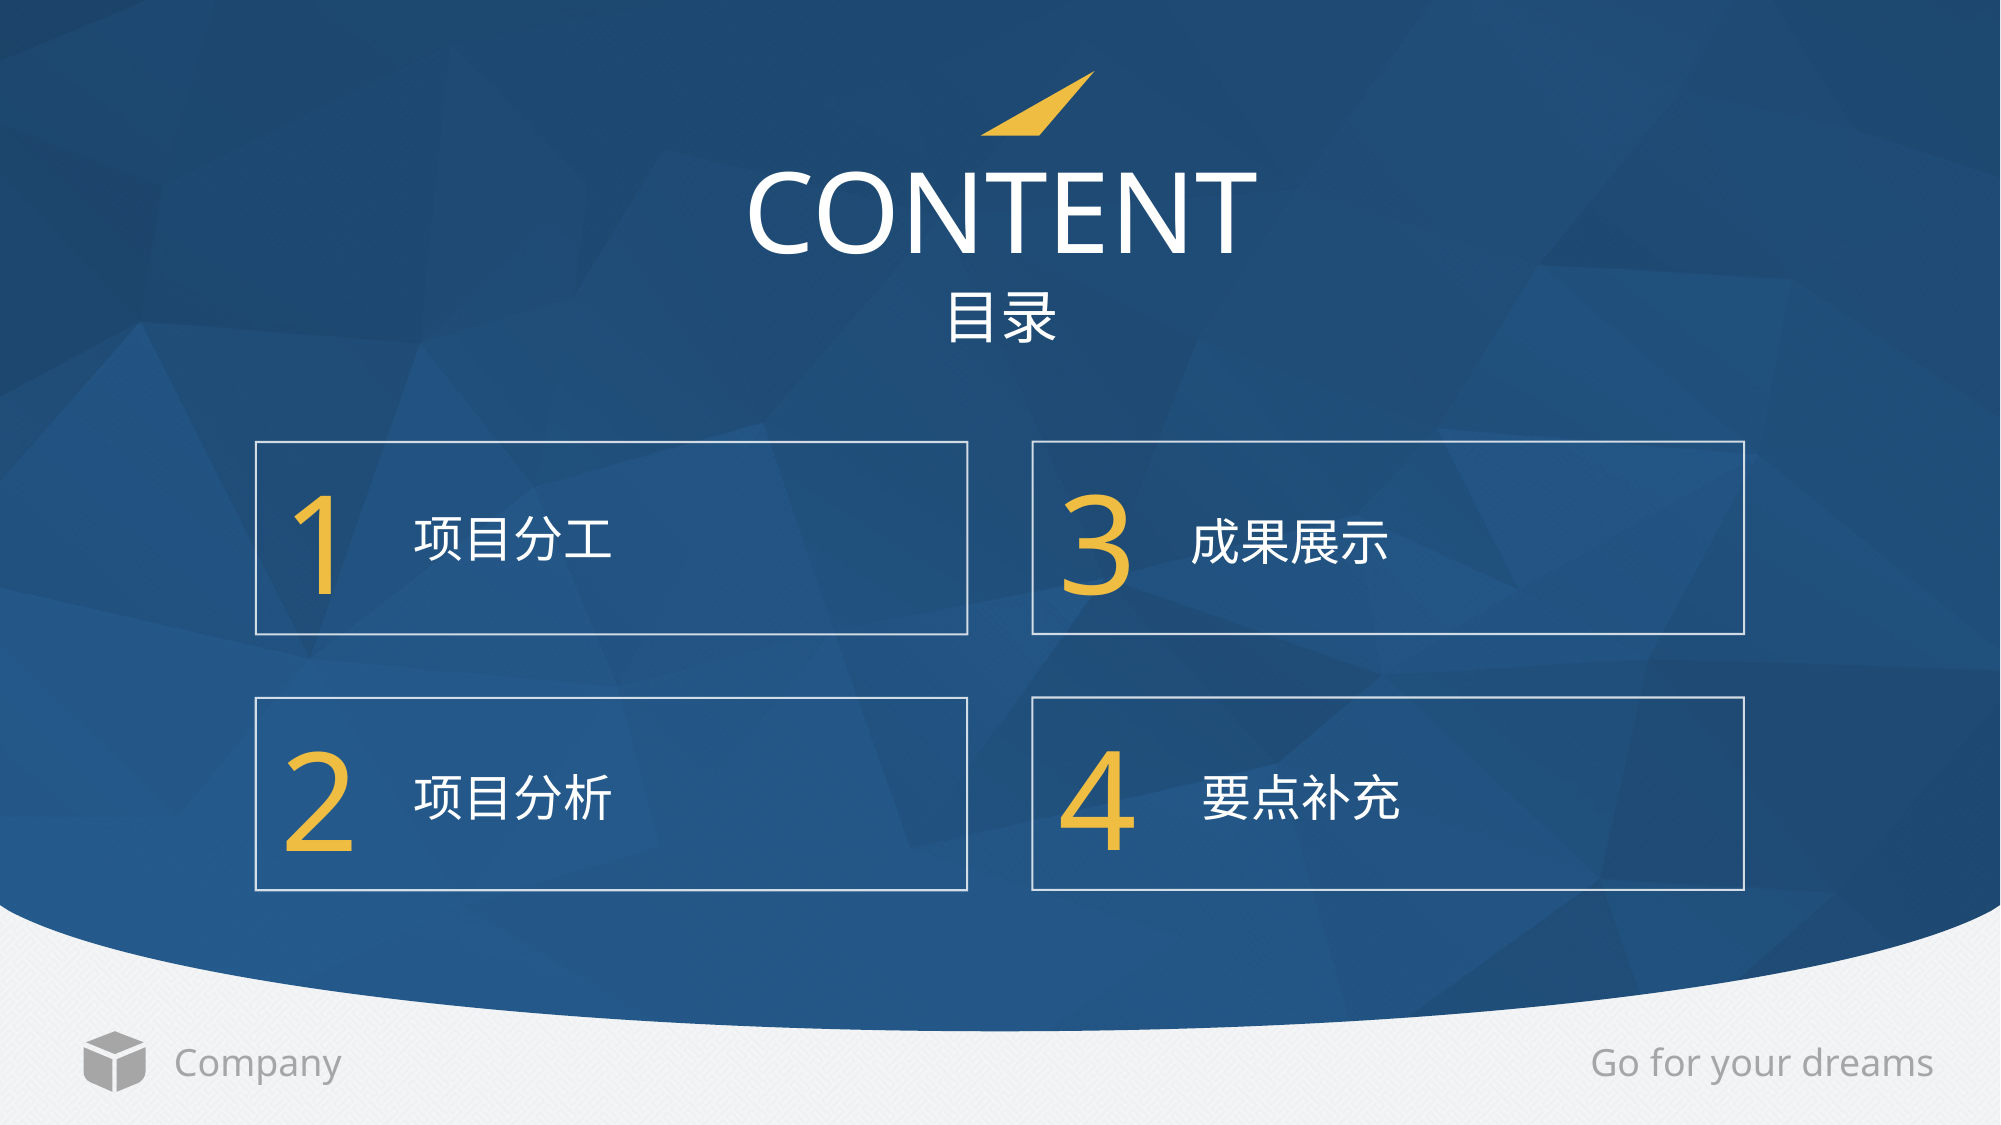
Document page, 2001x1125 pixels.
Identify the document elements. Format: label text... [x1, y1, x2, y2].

picture [0, 0, 2000, 1125]
text_box [1032, 441, 1745, 635]
text_box 目录 [927, 284, 1075, 358]
text_box [255, 697, 968, 891]
text_box [980, 69, 1096, 137]
text_box CONTENT [728, 133, 1274, 284]
text_box [255, 441, 968, 635]
text_box [1031, 696, 1745, 891]
